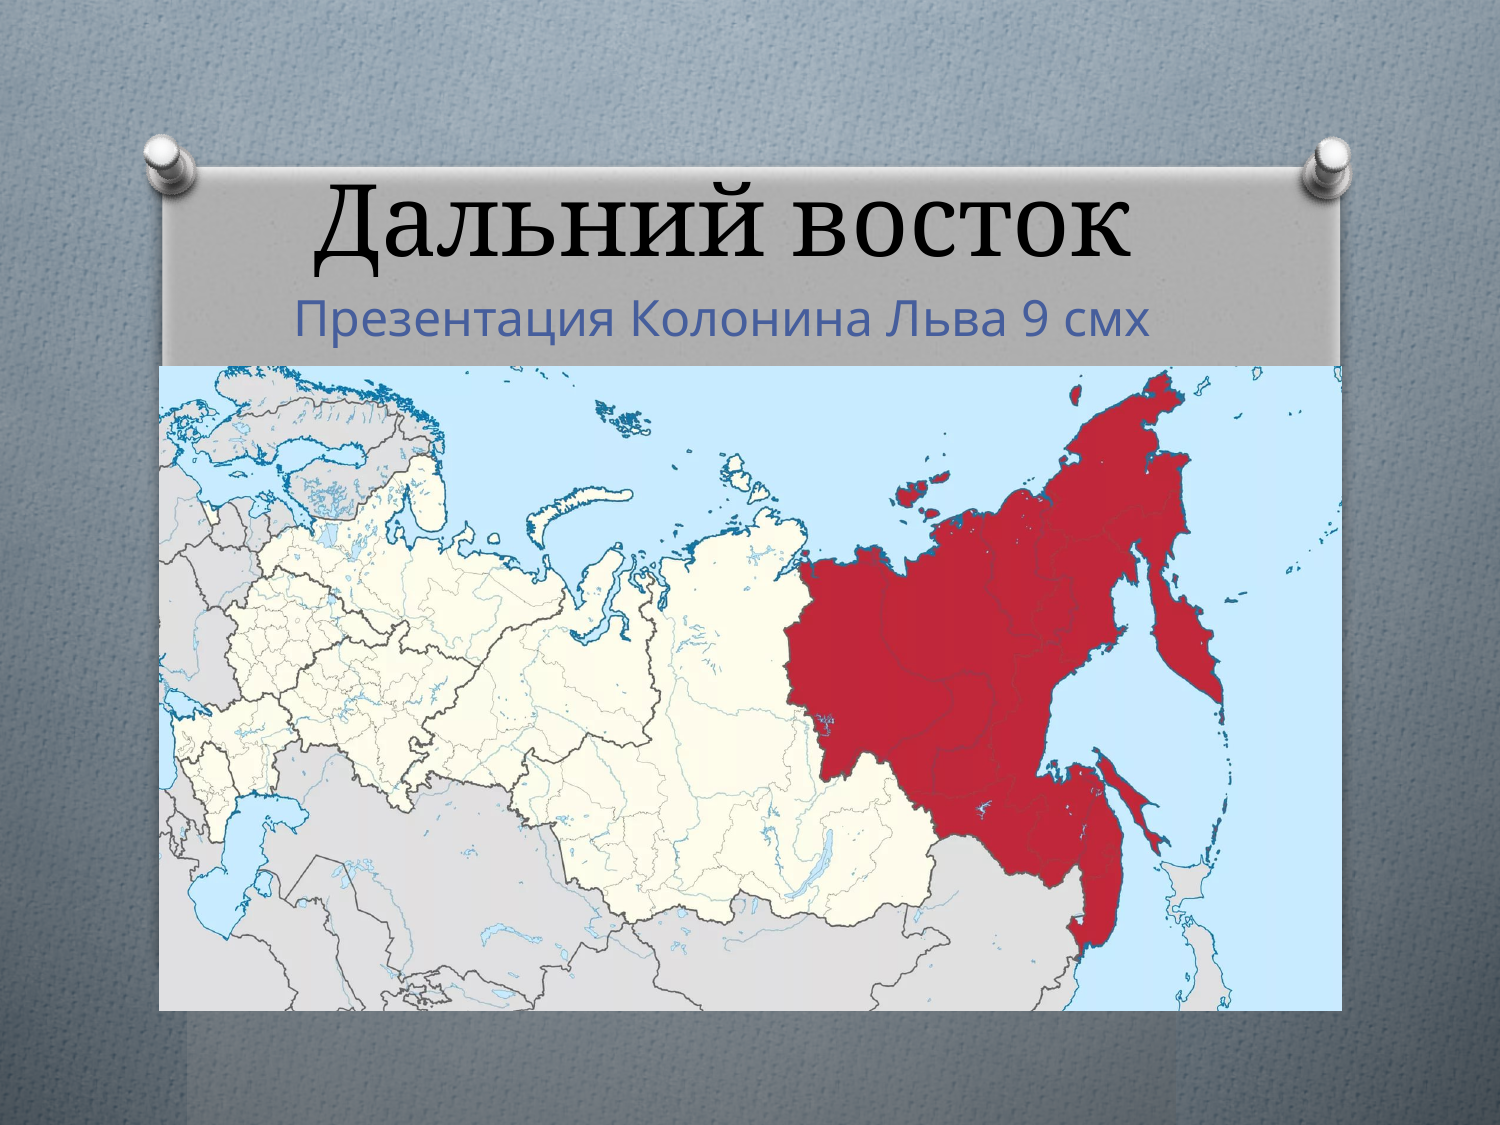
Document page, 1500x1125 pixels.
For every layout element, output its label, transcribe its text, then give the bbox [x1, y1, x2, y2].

title Дальний восток [253, 0, 1193, 284]
picture [112, 100, 235, 224]
subtitle Презентация Колонина Льва 9 смх [253, 278, 1191, 366]
picture [159, 366, 1342, 1012]
picture [1274, 109, 1396, 230]
